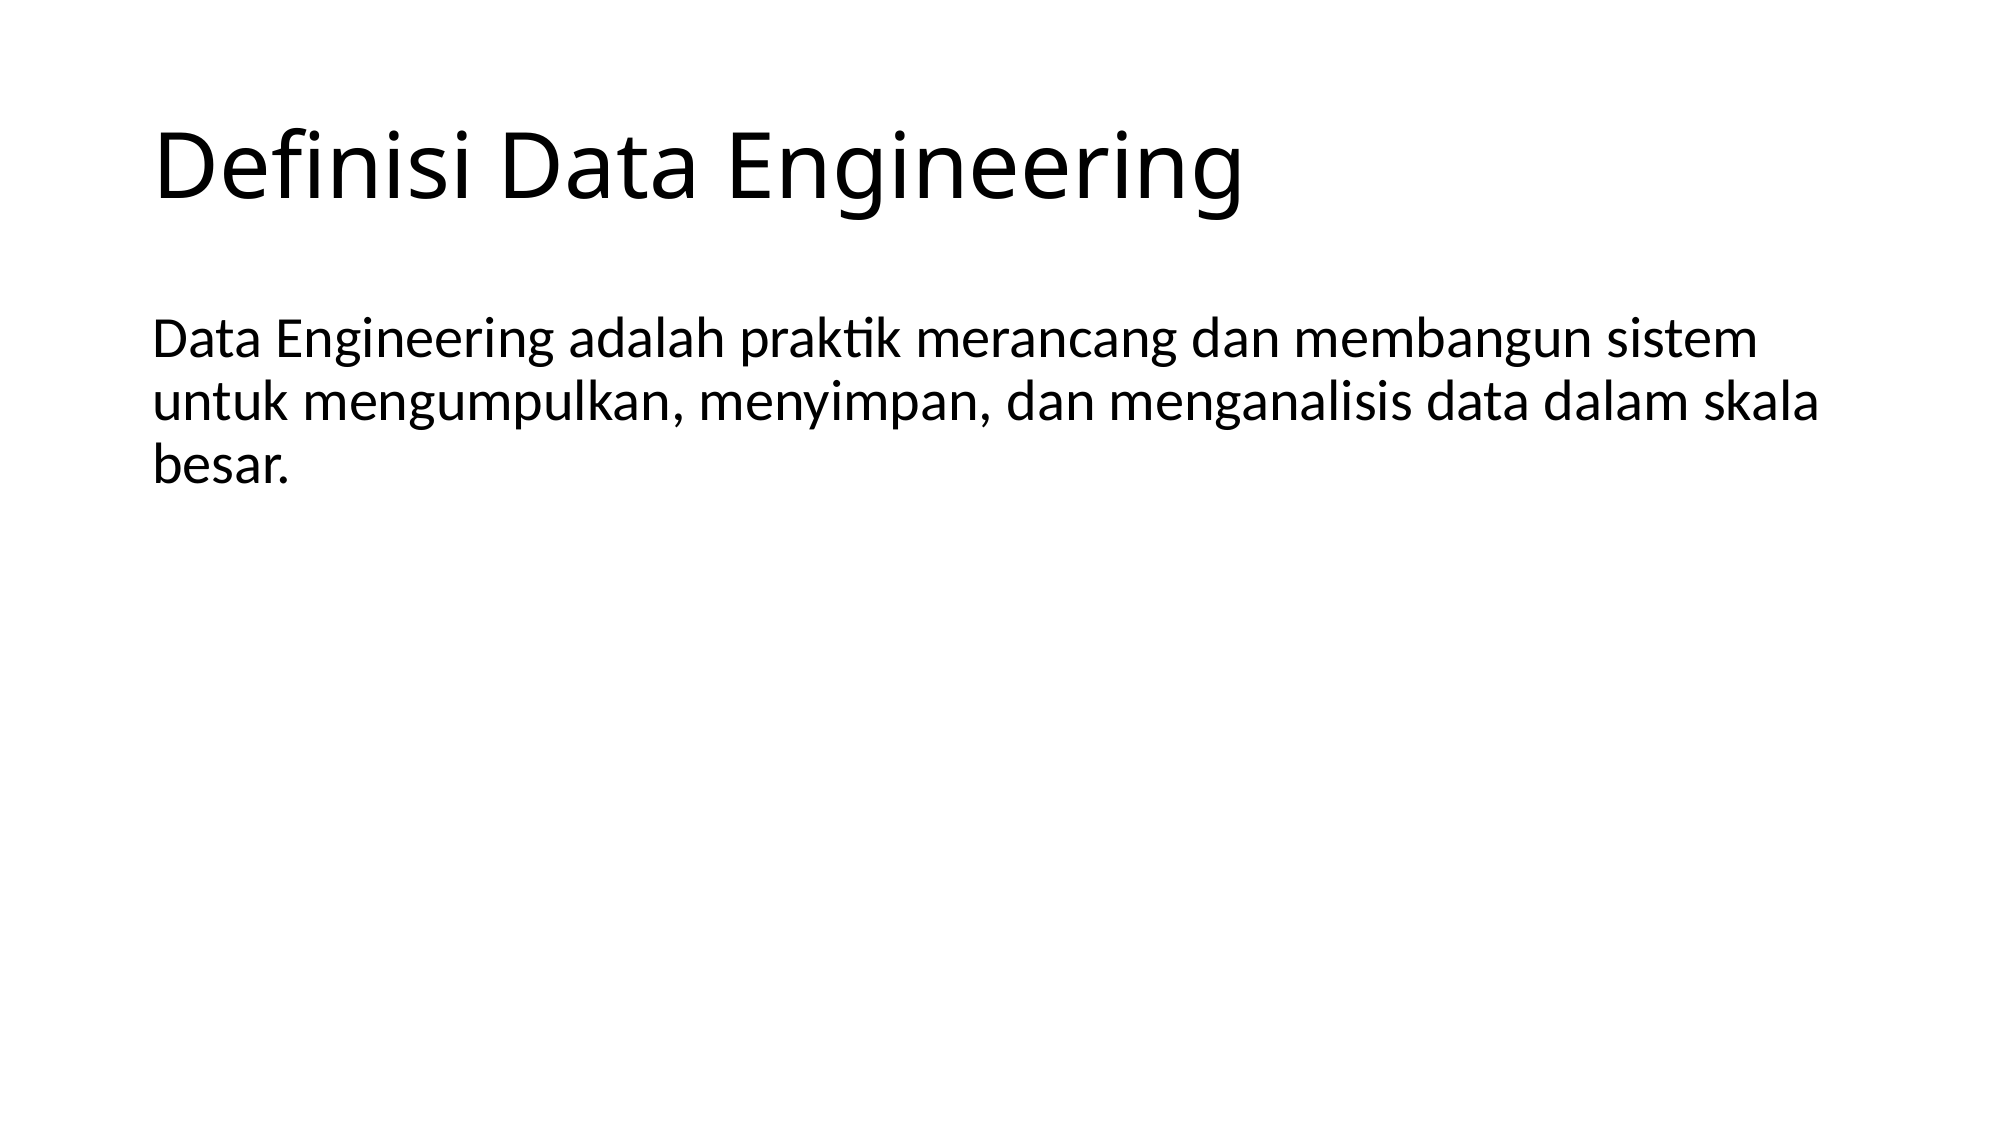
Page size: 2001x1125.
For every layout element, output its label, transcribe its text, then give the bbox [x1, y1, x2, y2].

title Definisi Data Engineering [137, 59, 1863, 278]
list Data Engineering adalah praktik merancang dan membangun sistem untuk mengumpulkan, menyimpan, dan menganalisis data dalam skala besar. [137, 299, 1863, 1014]
